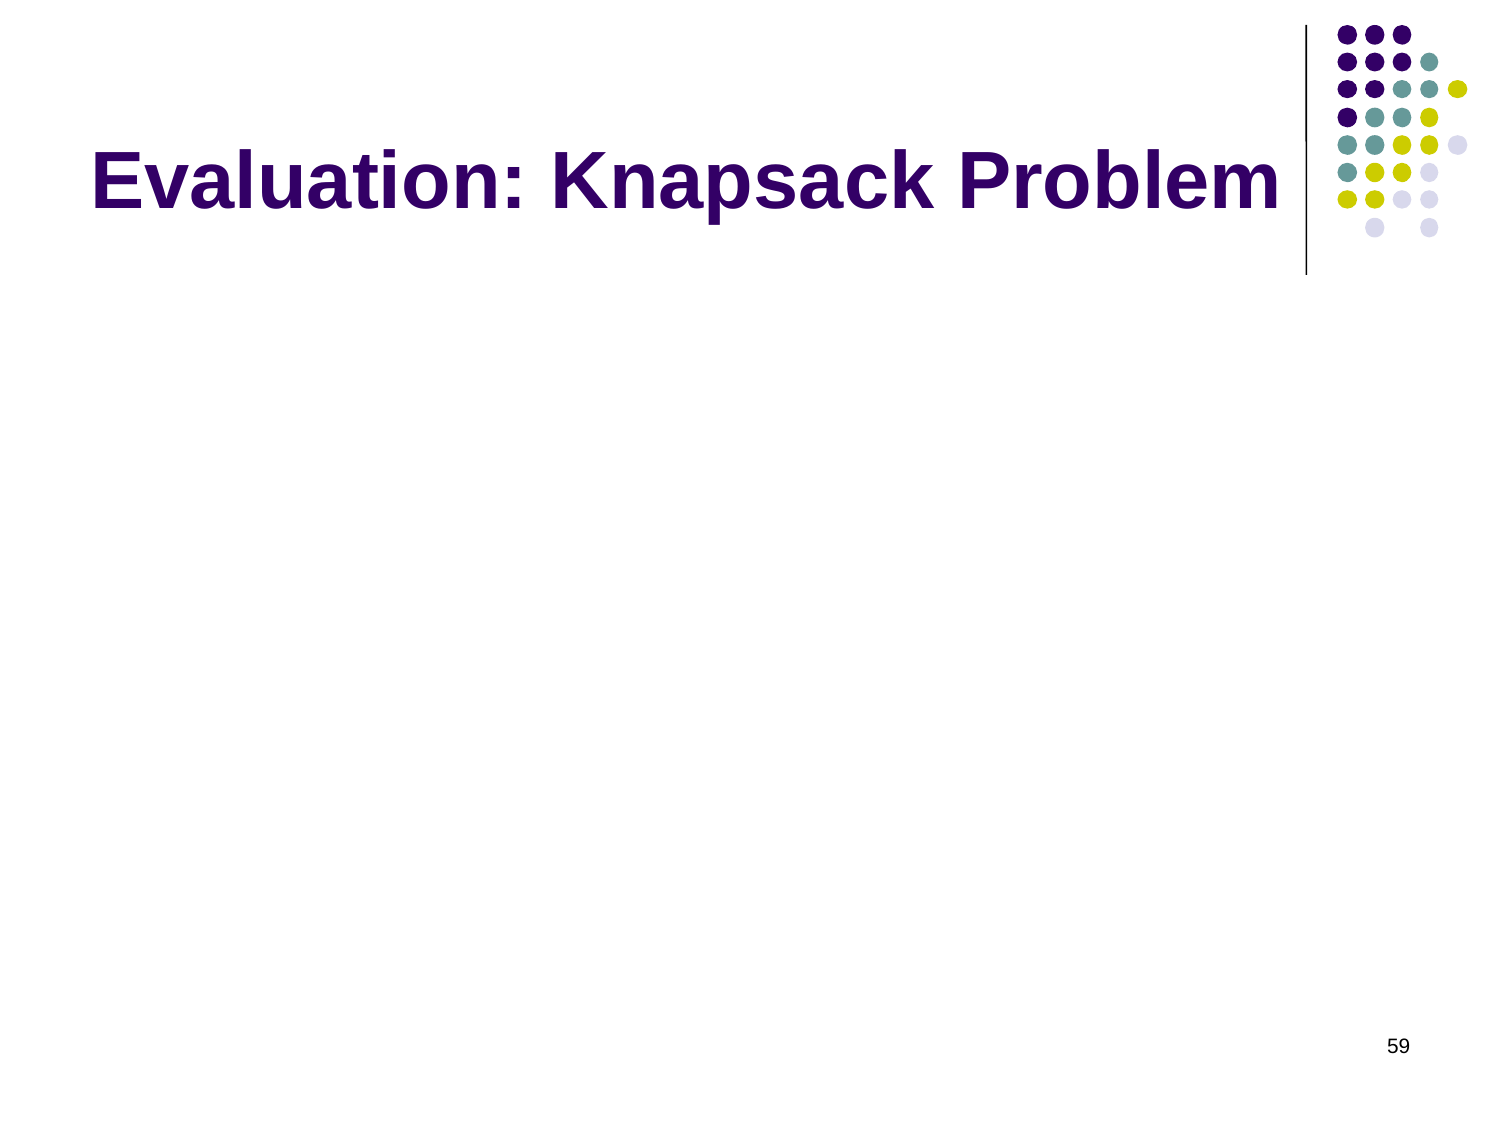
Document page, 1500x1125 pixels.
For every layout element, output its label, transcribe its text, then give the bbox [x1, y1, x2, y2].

slide_number 59 [1074, 1024, 1426, 1101]
title Evaluation: Knapsack Problem [75, 20, 1313, 233]
